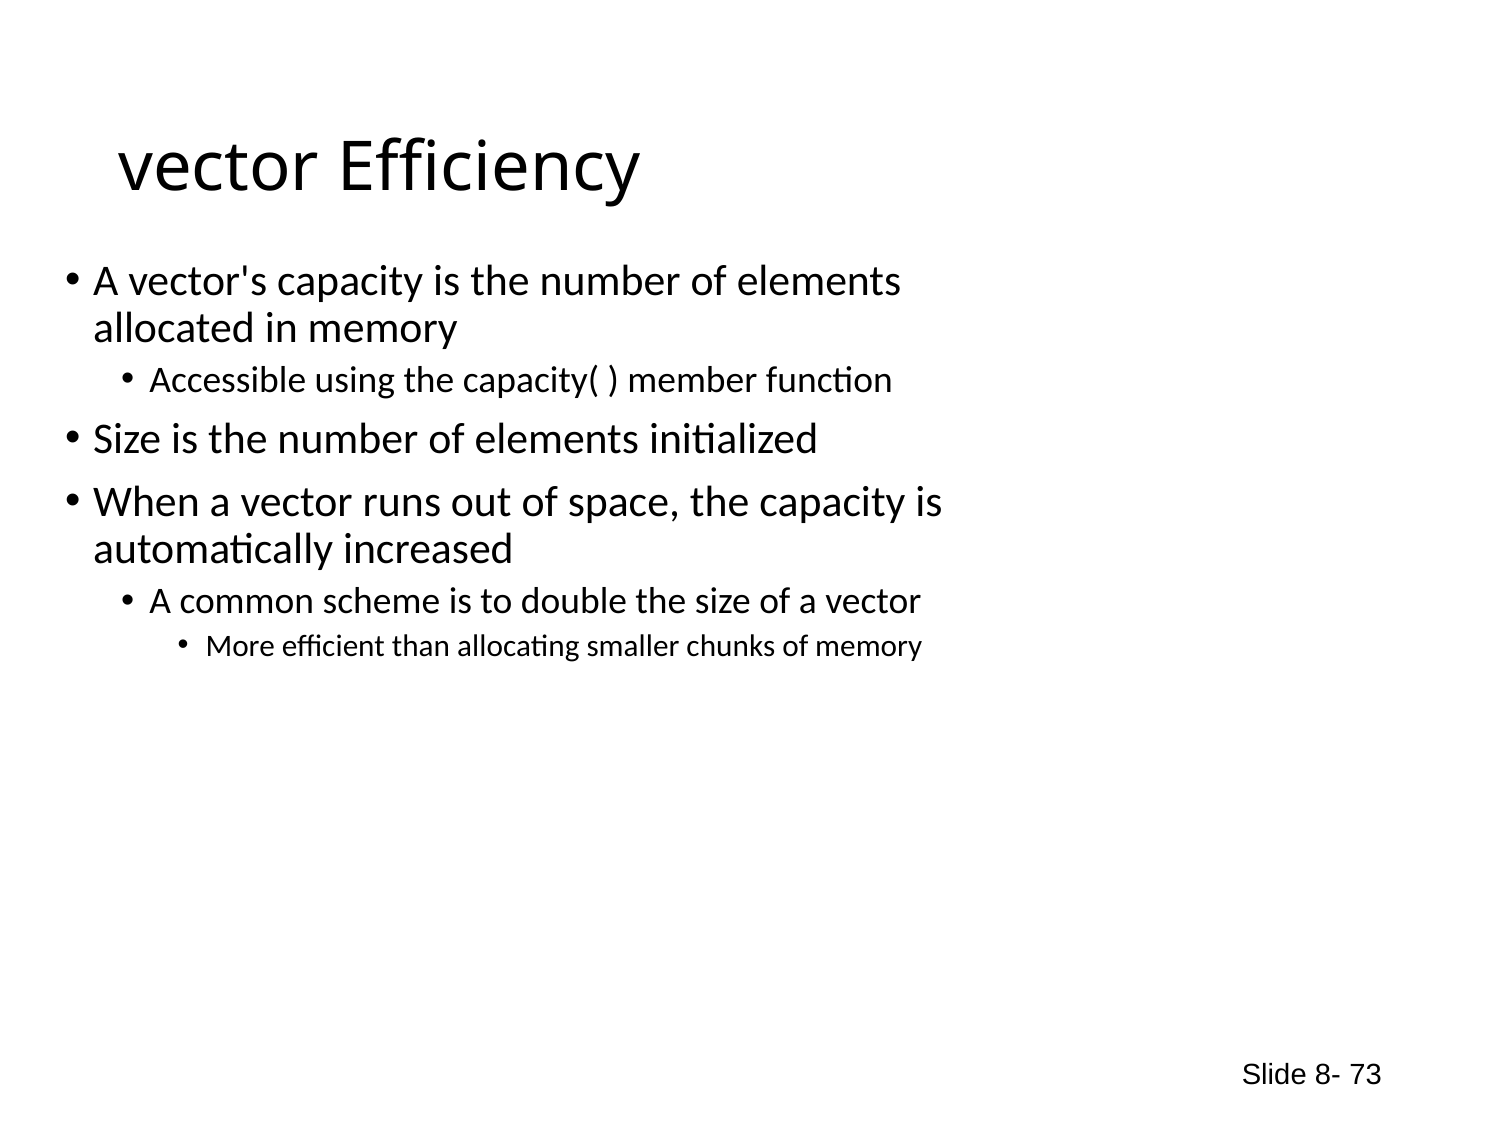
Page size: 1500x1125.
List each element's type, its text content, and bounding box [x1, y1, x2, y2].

slide_number Slide 8- 73 [1059, 1042, 1397, 1103]
title vector Efficiency [103, 59, 1397, 249]
list A vector's capacity is the number of elements allocated in memory Accessible using the capacity( ) member function Size is the number of elements initialized When a vector runs out of space, the capacity is automatically increased A common scheme is to double the size of a vector More efficient than allocating smaller chunks of memory [50, 249, 1471, 738]
